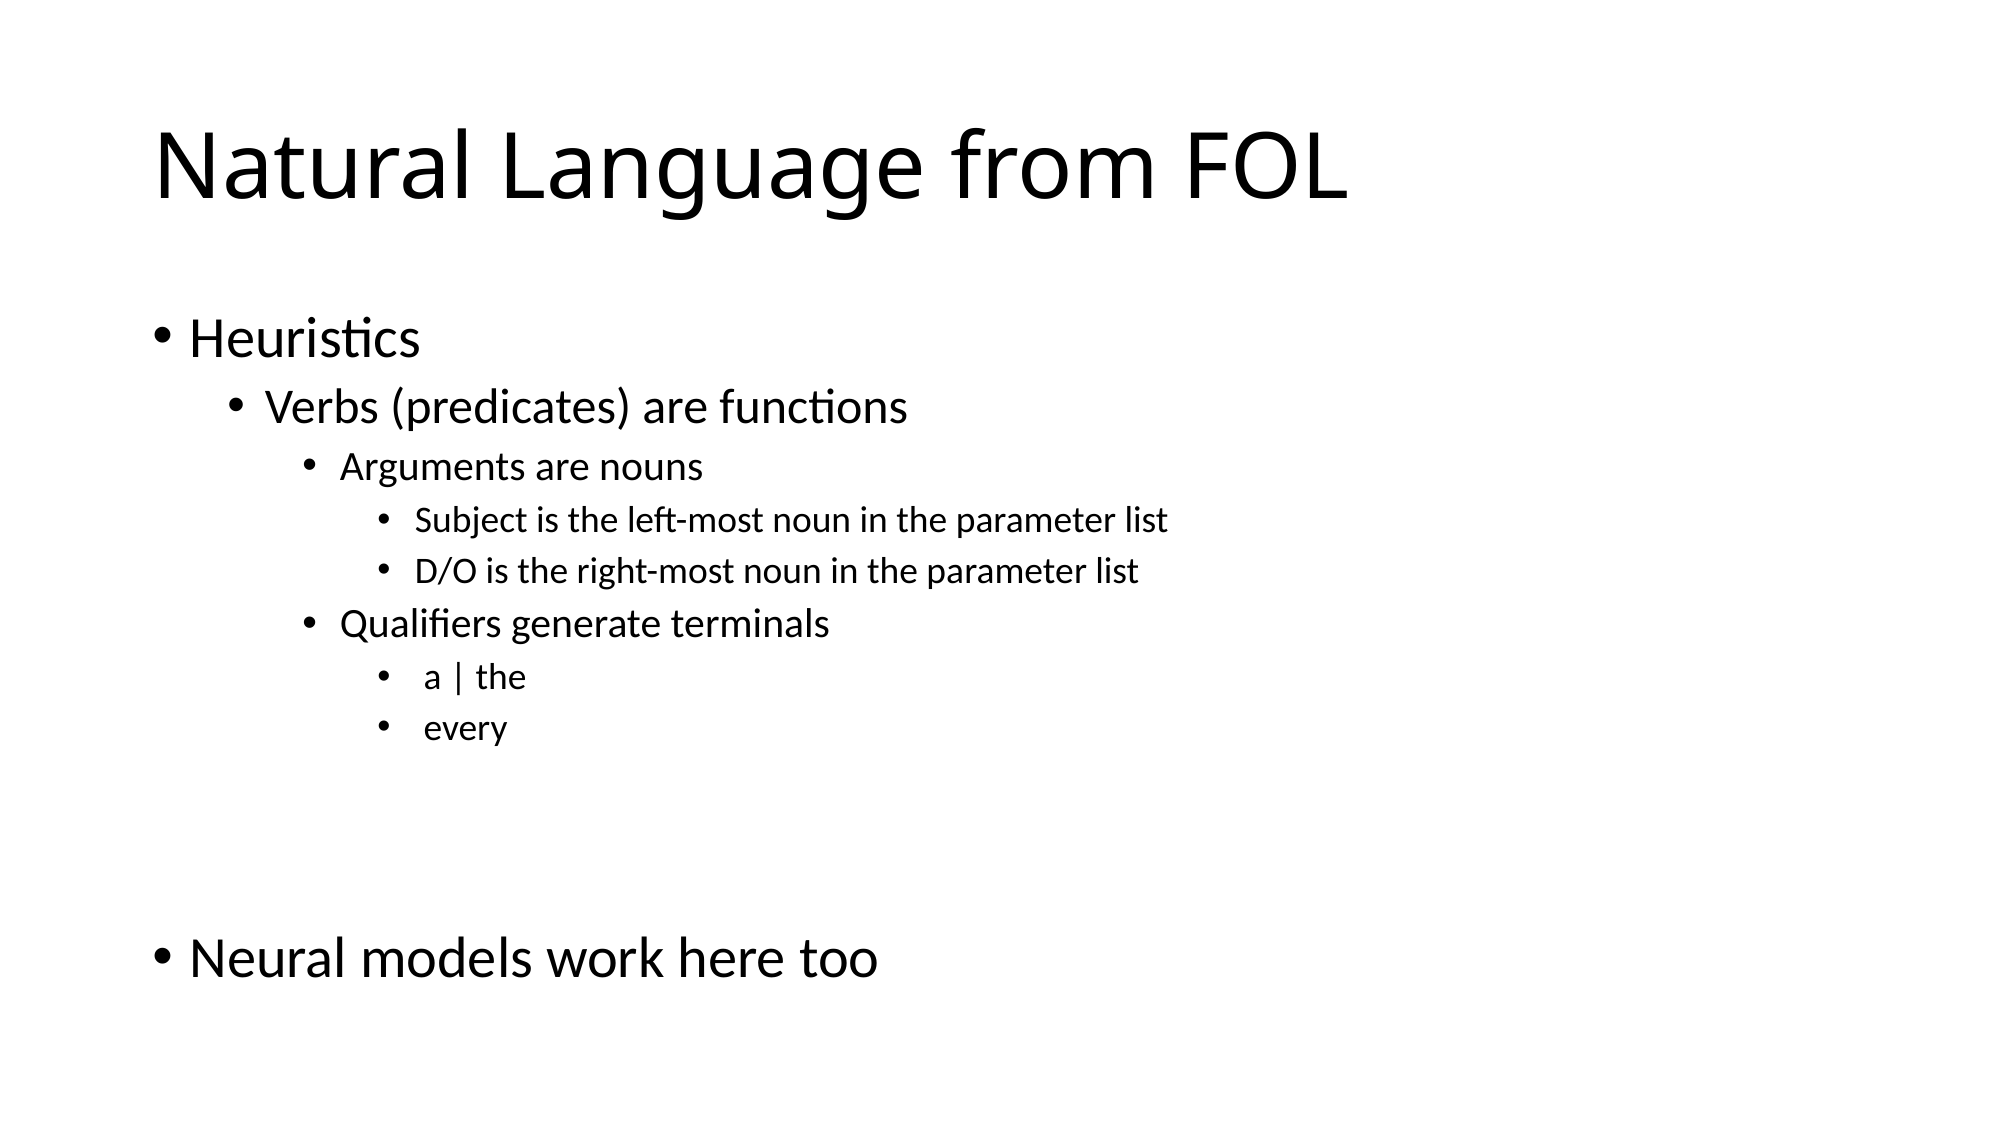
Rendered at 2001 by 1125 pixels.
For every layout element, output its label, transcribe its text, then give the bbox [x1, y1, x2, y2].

title Natural Language from FOL [137, 59, 1863, 278]
